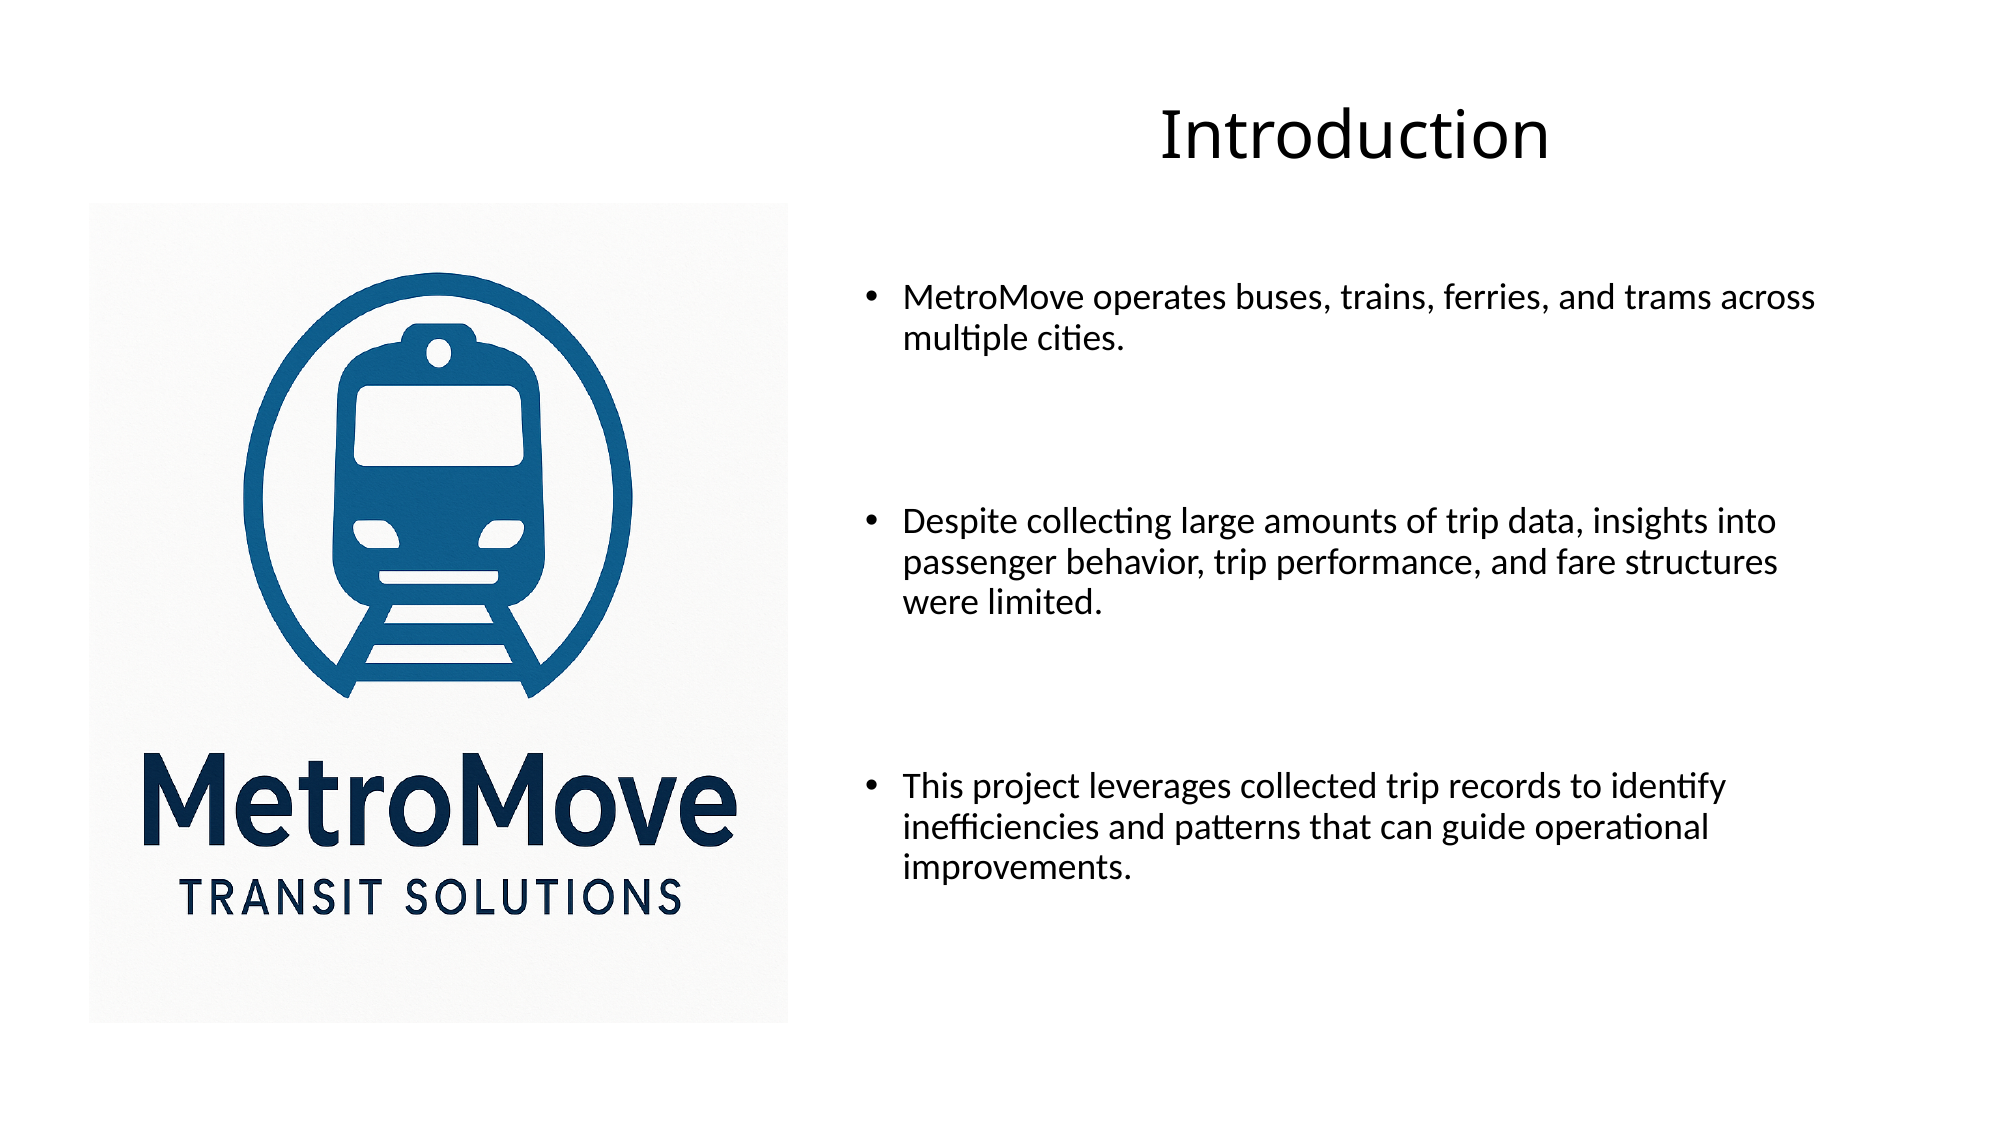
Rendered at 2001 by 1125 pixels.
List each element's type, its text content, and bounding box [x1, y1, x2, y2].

title Introduction [850, 59, 1863, 181]
list MetroMove operates buses, trains, ferries, and trams across multiple cities. Despite collecting large amounts of trip data, insights into passenger behavior, trip performance, and fare structures were limited. This project leverages collected trip records to identify inefficiencies and patterns that can guide operational improvements. [850, 203, 1863, 962]
picture [89, 203, 788, 1023]
